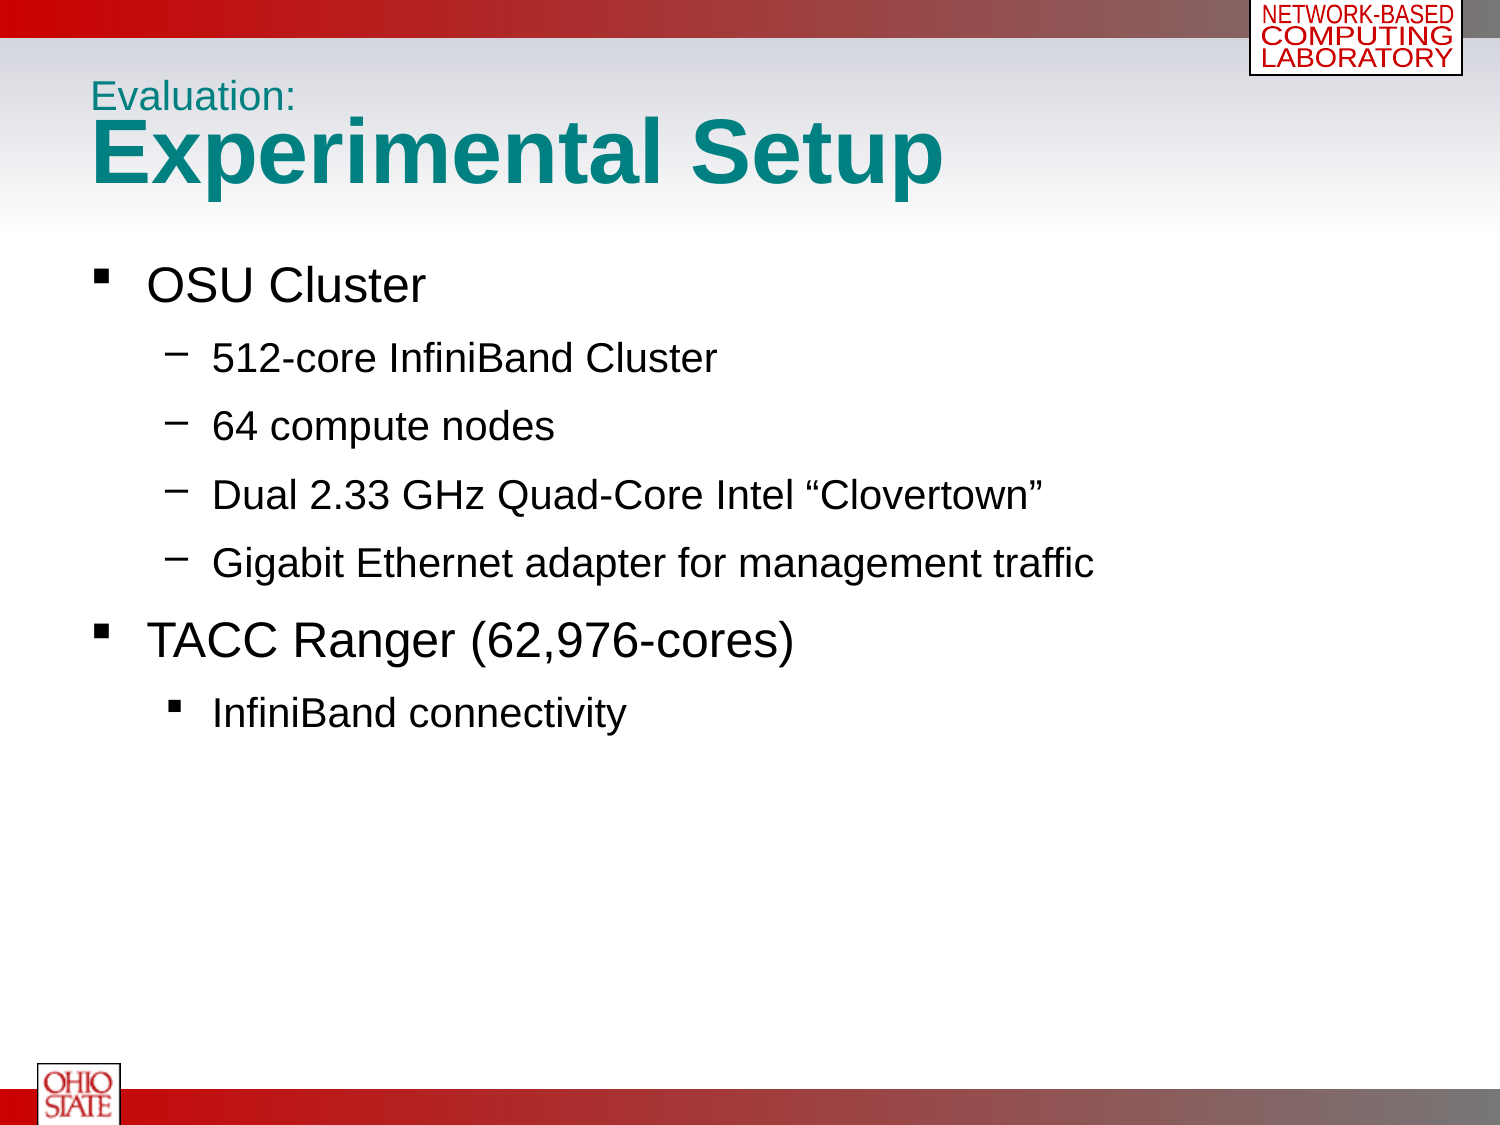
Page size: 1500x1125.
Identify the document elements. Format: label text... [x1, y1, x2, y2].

title Evaluation: Experimental Setup [74, 24, 1426, 213]
list OSU Cluster 512-core InfiniBand Cluster 64 compute nodes Dual 2.33 GHz Quad-Core Intel “Clovertown” Gigabit Ethernet adapter for management traffic TACC Ranger (62,976-cores) InfiniBand connectivity [74, 232, 1426, 1018]
picture [37, 1063, 121, 1125]
